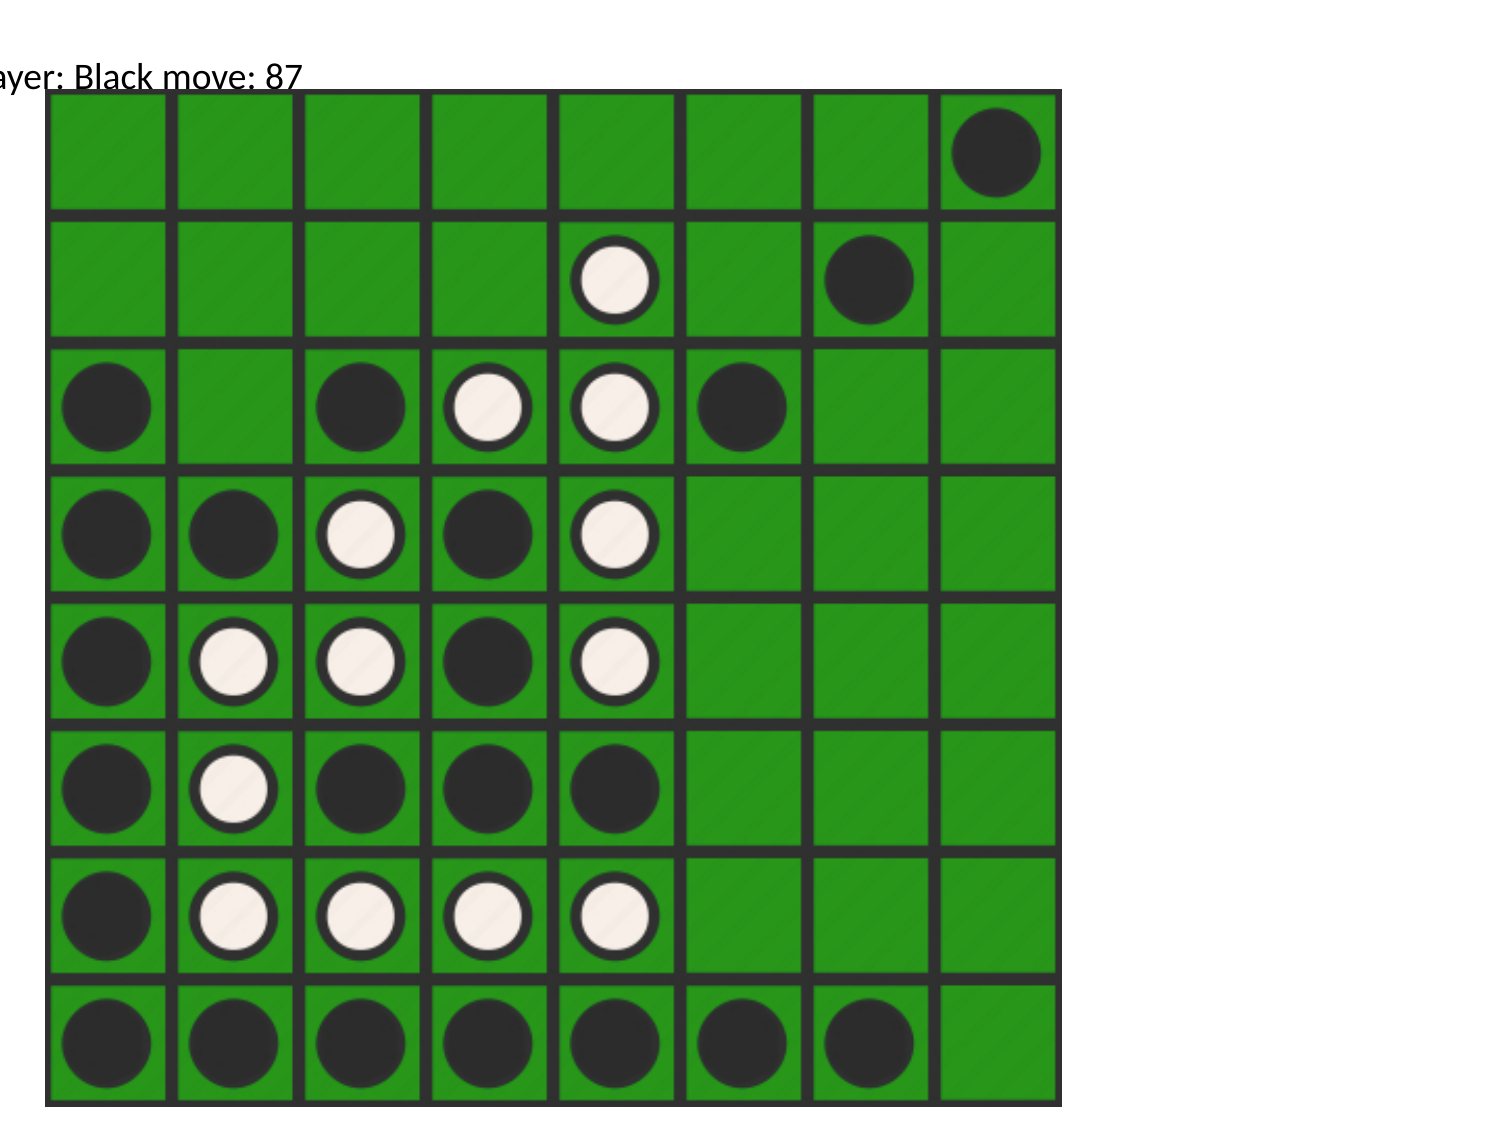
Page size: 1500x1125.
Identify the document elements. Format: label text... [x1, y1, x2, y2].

text_box turn: 31 player: Black move: 87 [0, 44, 319, 105]
picture [44, 89, 1062, 1107]
